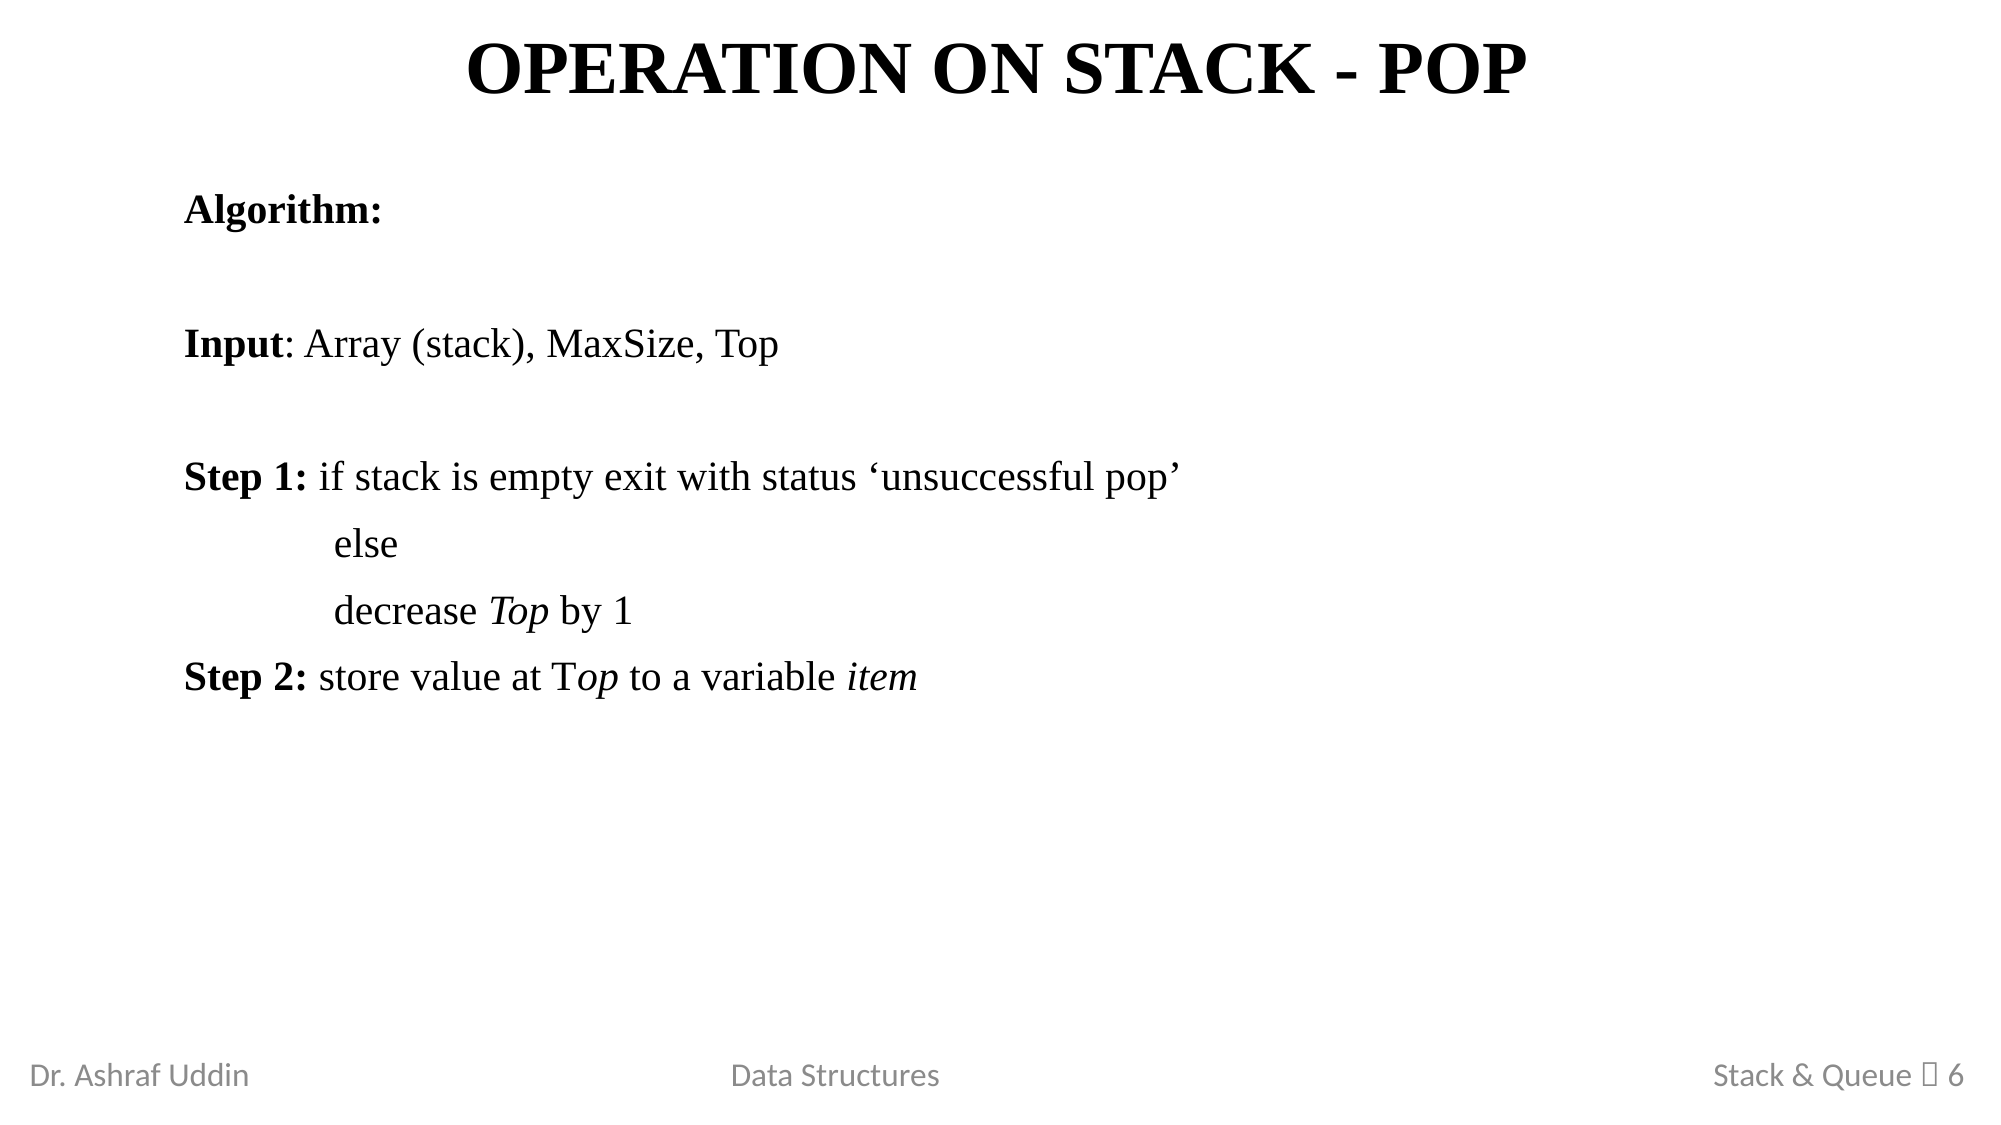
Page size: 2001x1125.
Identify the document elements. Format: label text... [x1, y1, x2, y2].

slide_number Dr. Ashraf Uddin [14, 1042, 377, 1103]
title Operation on Stack - Pop [14, 16, 1980, 123]
slide_number Stack & Queue  6 [1156, 1042, 1980, 1103]
list Algorithm: Input: Array (stack), MaxSize, Top Step 1: if stack is empty exit with status ‘unsuccessful pop’ else decrease Top by 1 Step 2: store value at Top to a variable item [169, 174, 1784, 1023]
footer Data Structures [583, 1042, 1088, 1103]
